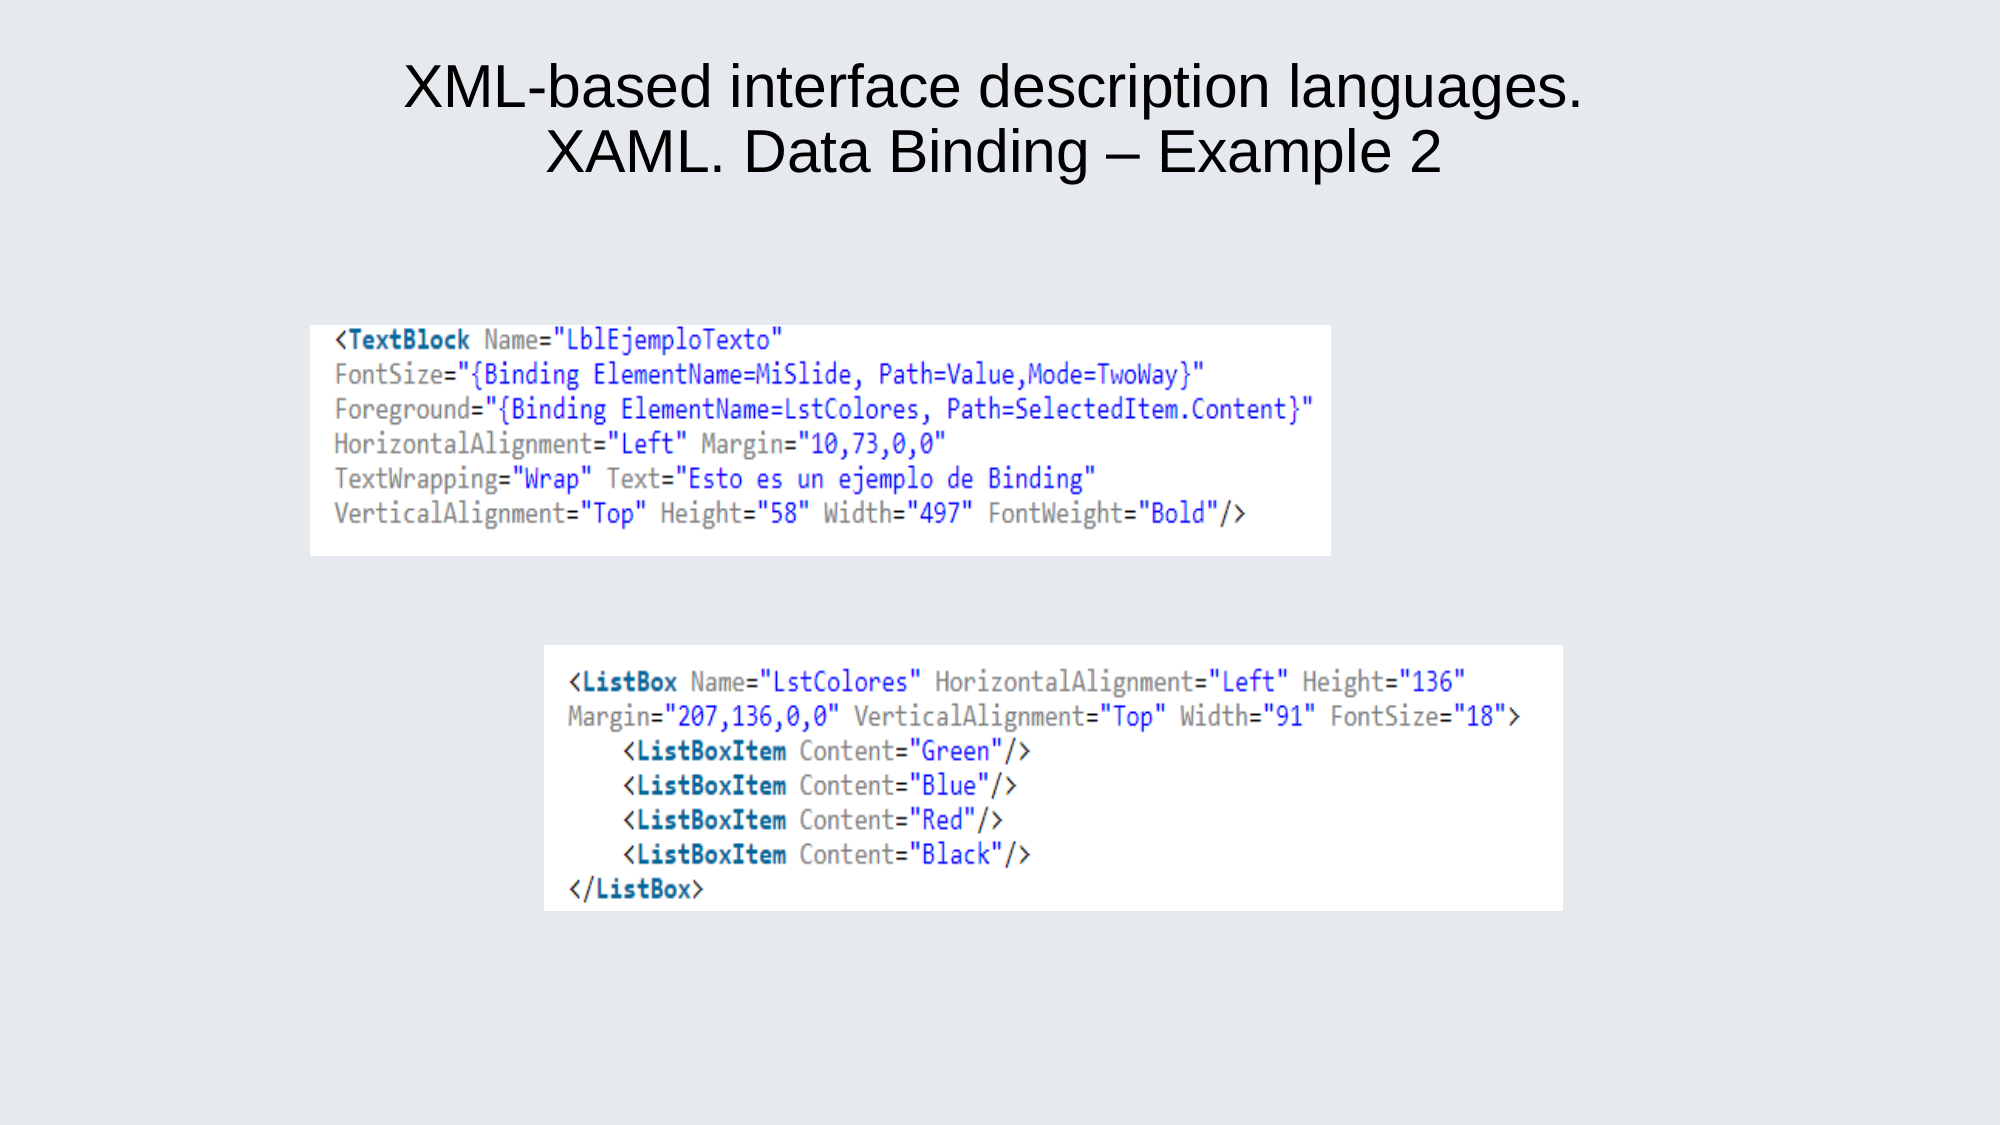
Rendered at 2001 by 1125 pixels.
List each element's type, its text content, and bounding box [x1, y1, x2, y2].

picture [544, 645, 1563, 911]
title XML-based interface description languages. XAML. Data Binding – Example 2 [319, 0, 1670, 242]
picture [310, 325, 1331, 556]
